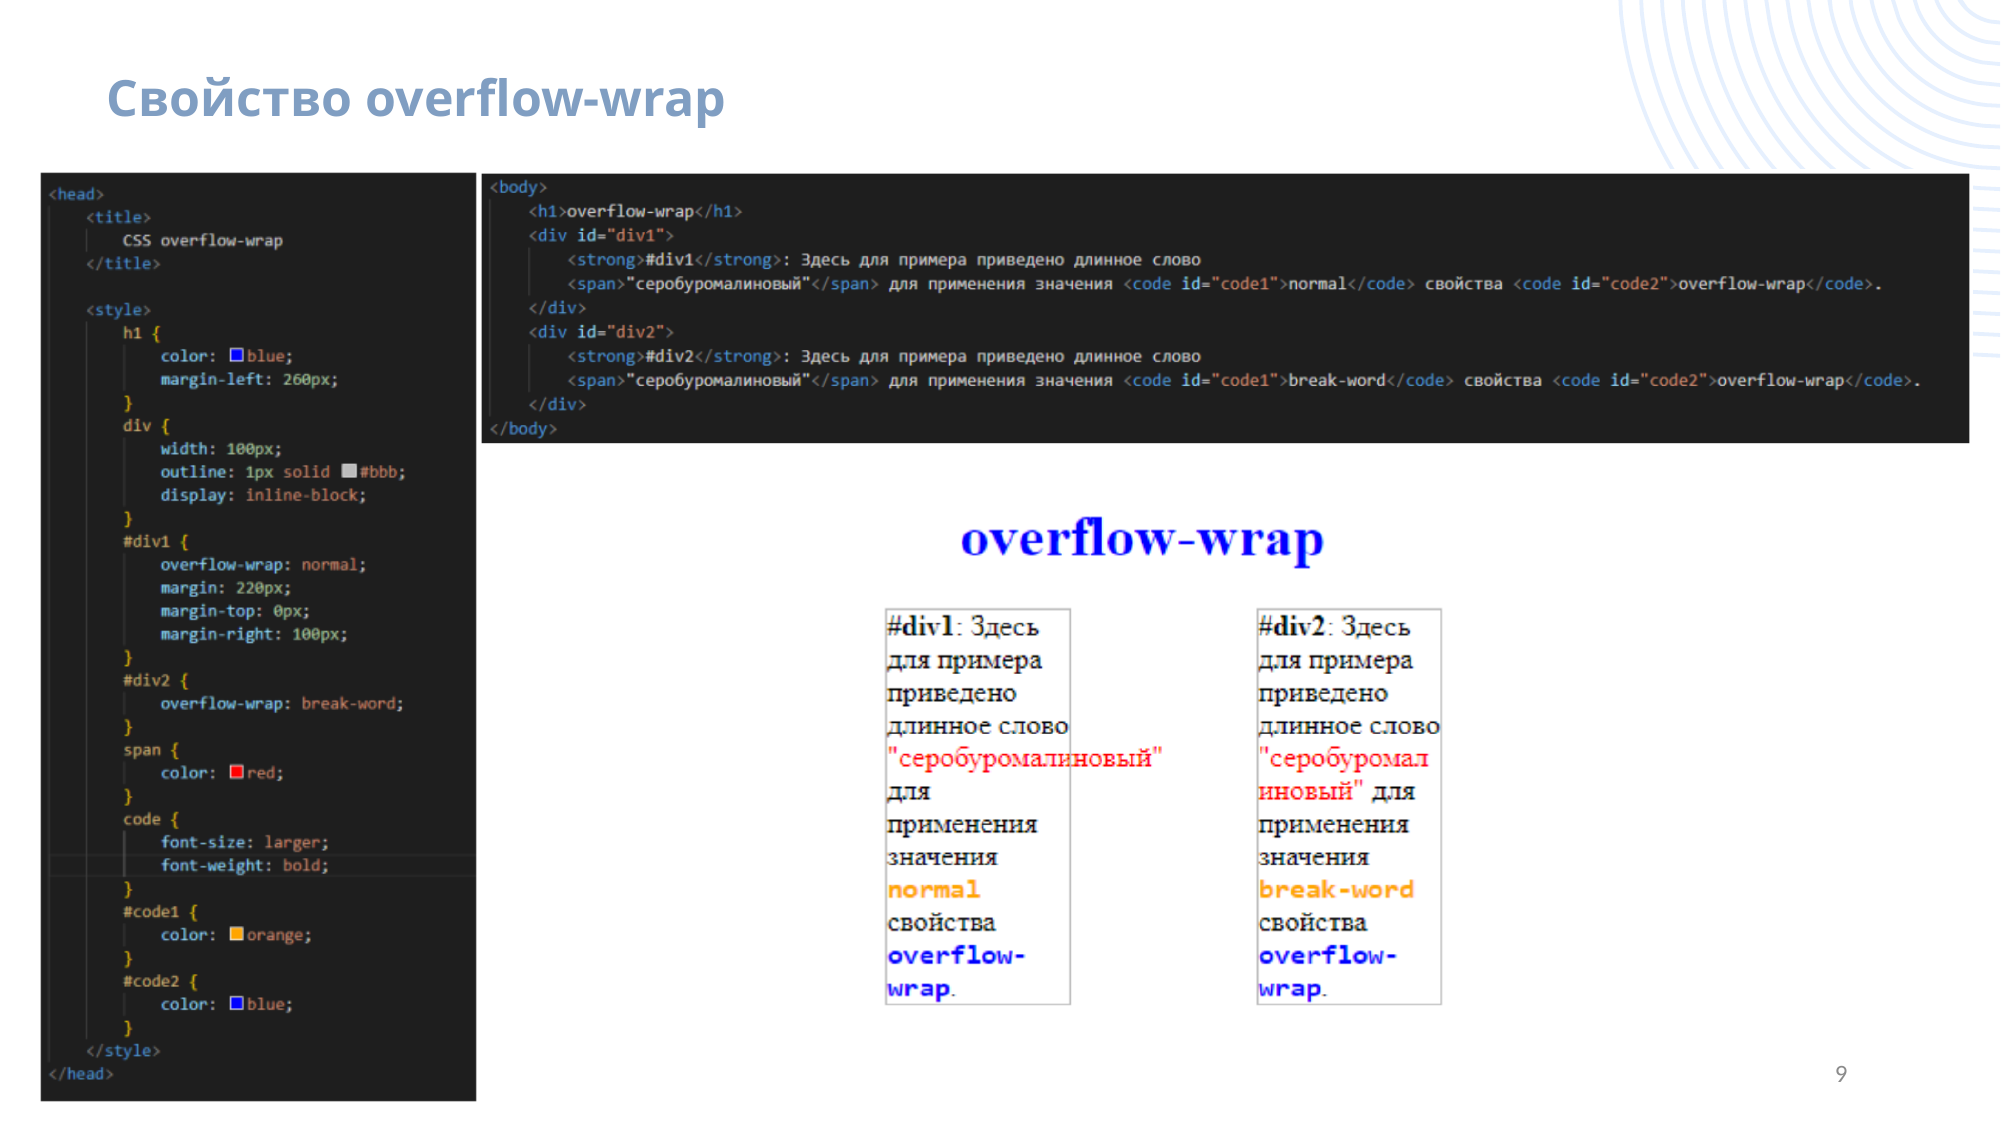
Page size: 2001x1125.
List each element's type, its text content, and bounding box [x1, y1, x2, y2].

picture [38, 169, 1973, 1103]
title Свойство overflow-wrap [91, 51, 1817, 142]
picture [863, 503, 1460, 1025]
slide_number 9 [1412, 1042, 1863, 1103]
